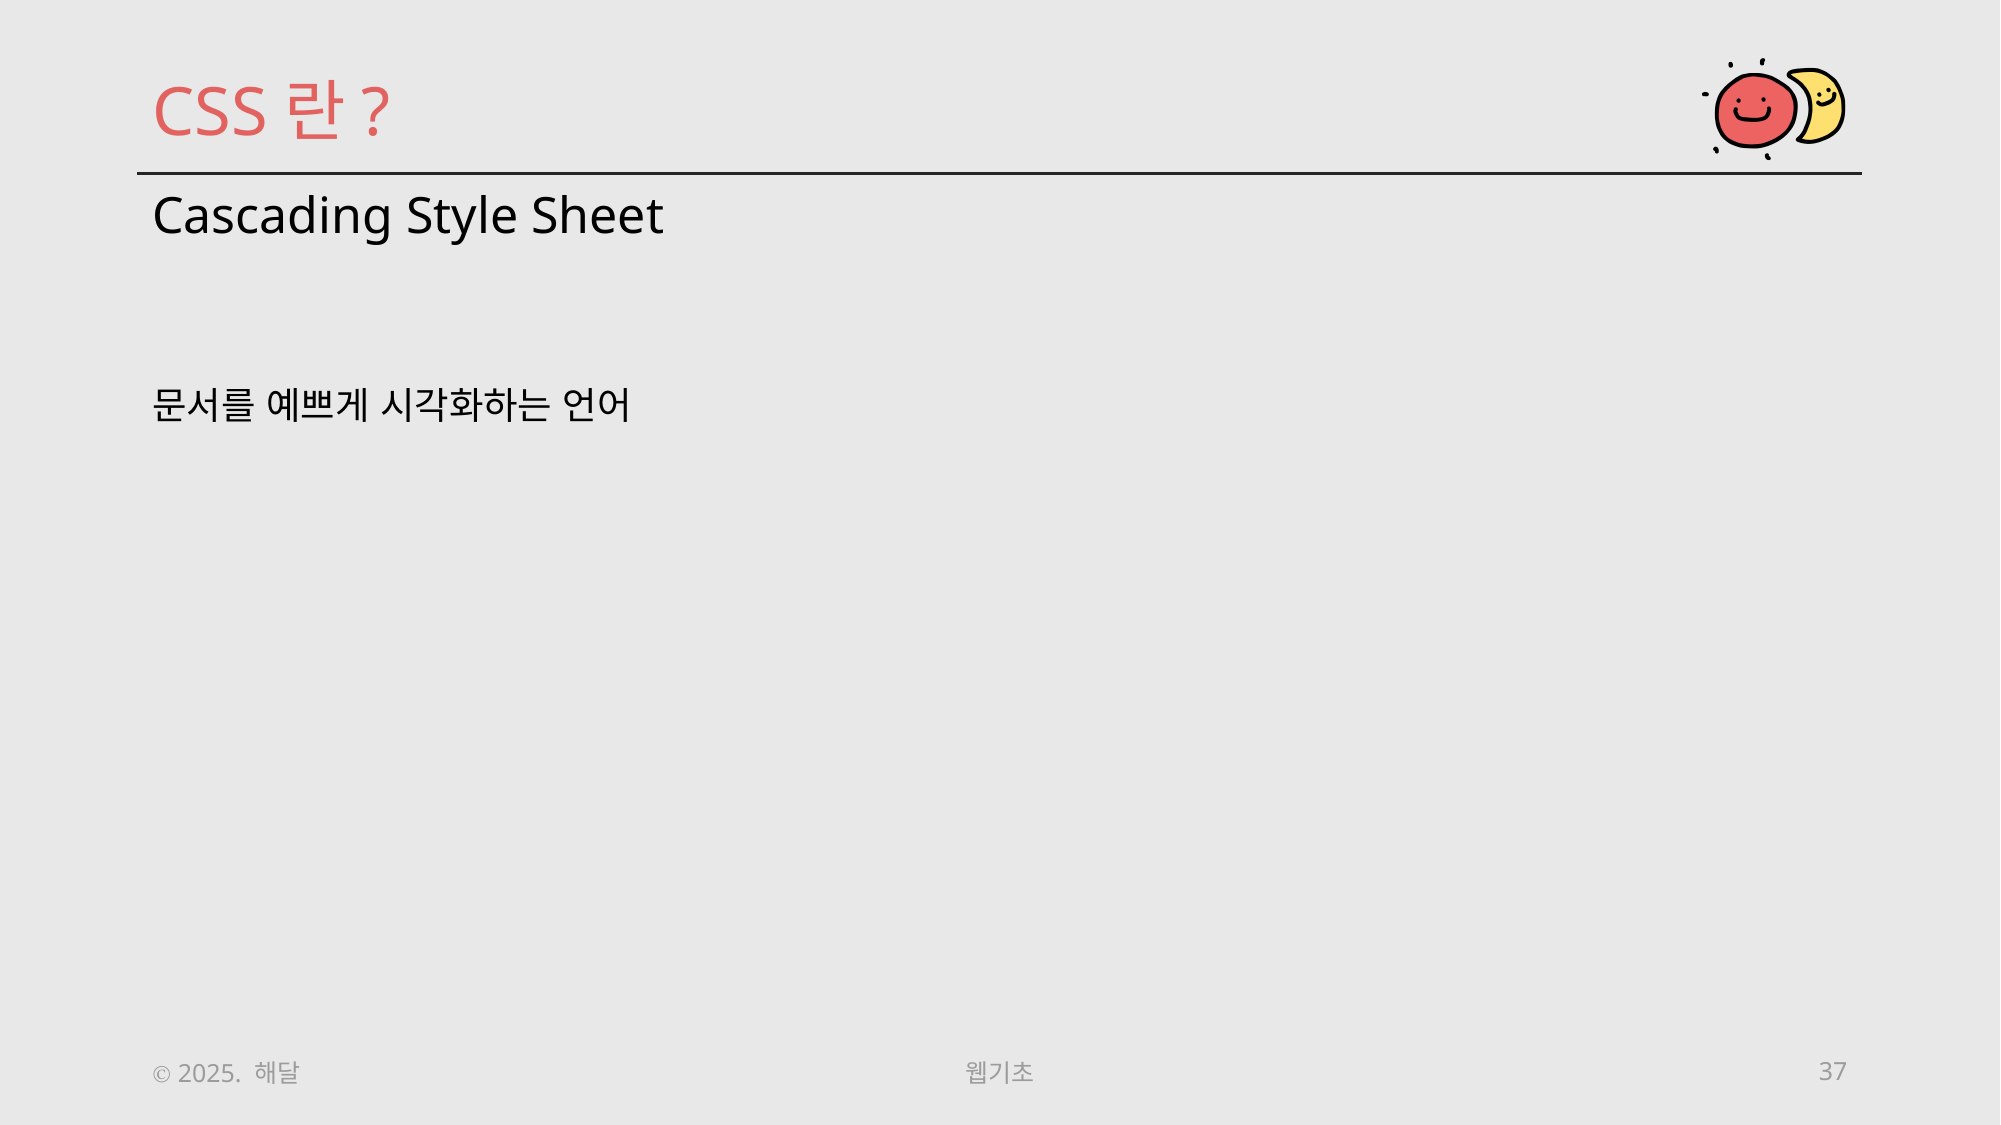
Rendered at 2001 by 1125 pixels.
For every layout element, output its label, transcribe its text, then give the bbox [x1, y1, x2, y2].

footer 웹기초 [662, 1042, 1338, 1103]
slide_number 37 [1412, 1042, 1863, 1103]
picture [1687, 52, 1863, 168]
list Cascading Style Sheet [137, 170, 1512, 257]
text_box 문서를 예쁘게 시각화하는 언어 [137, 374, 1137, 435]
list CSS란? [137, 51, 1512, 167]
slide_number Ⓒ 2025. 해달 [137, 1042, 588, 1103]
